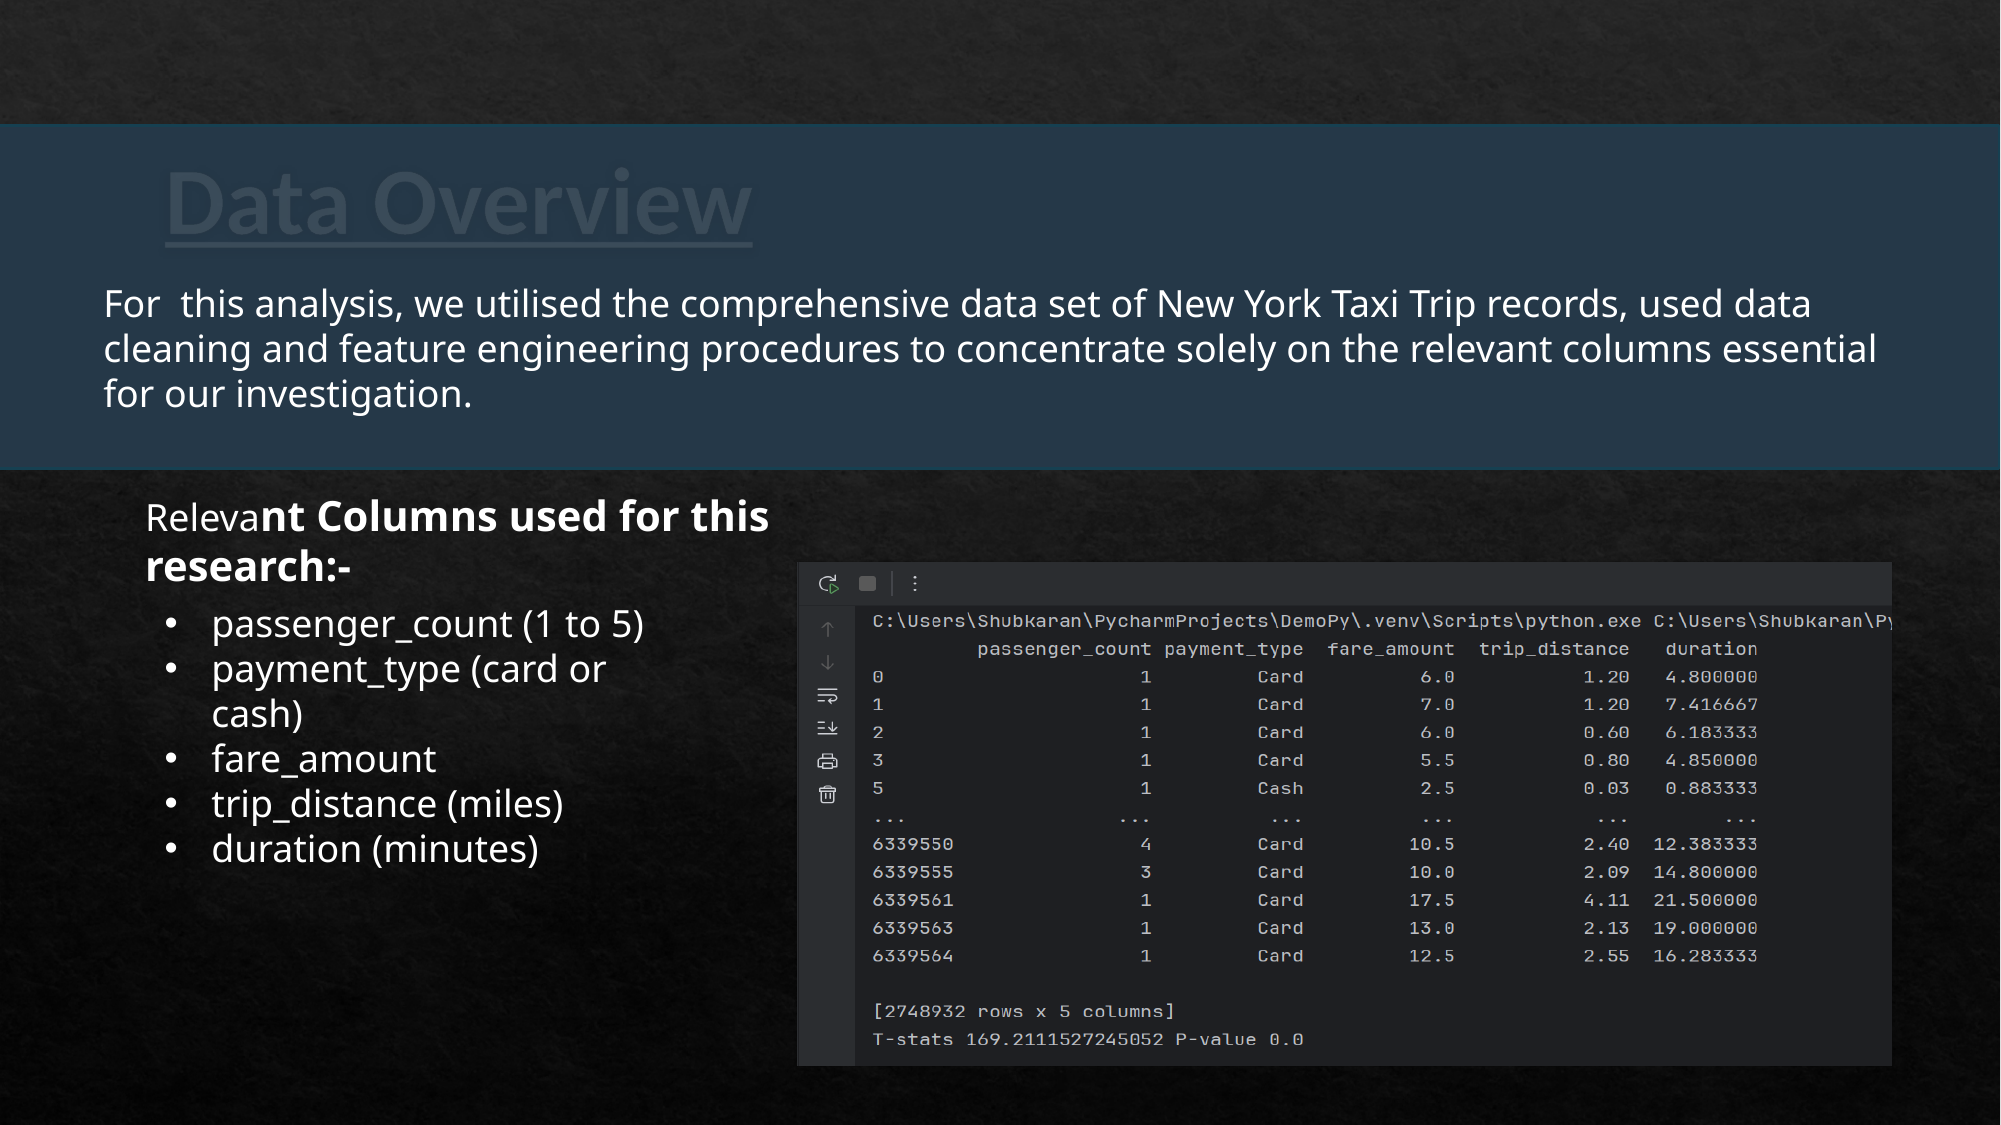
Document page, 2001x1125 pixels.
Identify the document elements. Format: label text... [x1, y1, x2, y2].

text_box For this analysis, we utilised the comprehensive data set of New York Taxi Trip records, used data cleaning and feature engineering procedures to concentrate solely on the relevant columns essential for our investigation. [88, 272, 1906, 423]
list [797, 562, 1892, 1066]
text_box Relevant Columns used for this research:- [130, 482, 1000, 597]
text_box [0, 124, 2000, 470]
text_box passenger_count (1 to 5) payment_type (card or cash) fare_amount trip_distance (miles) duration (minutes) [149, 592, 699, 878]
title Data Overview [149, 99, 1849, 272]
